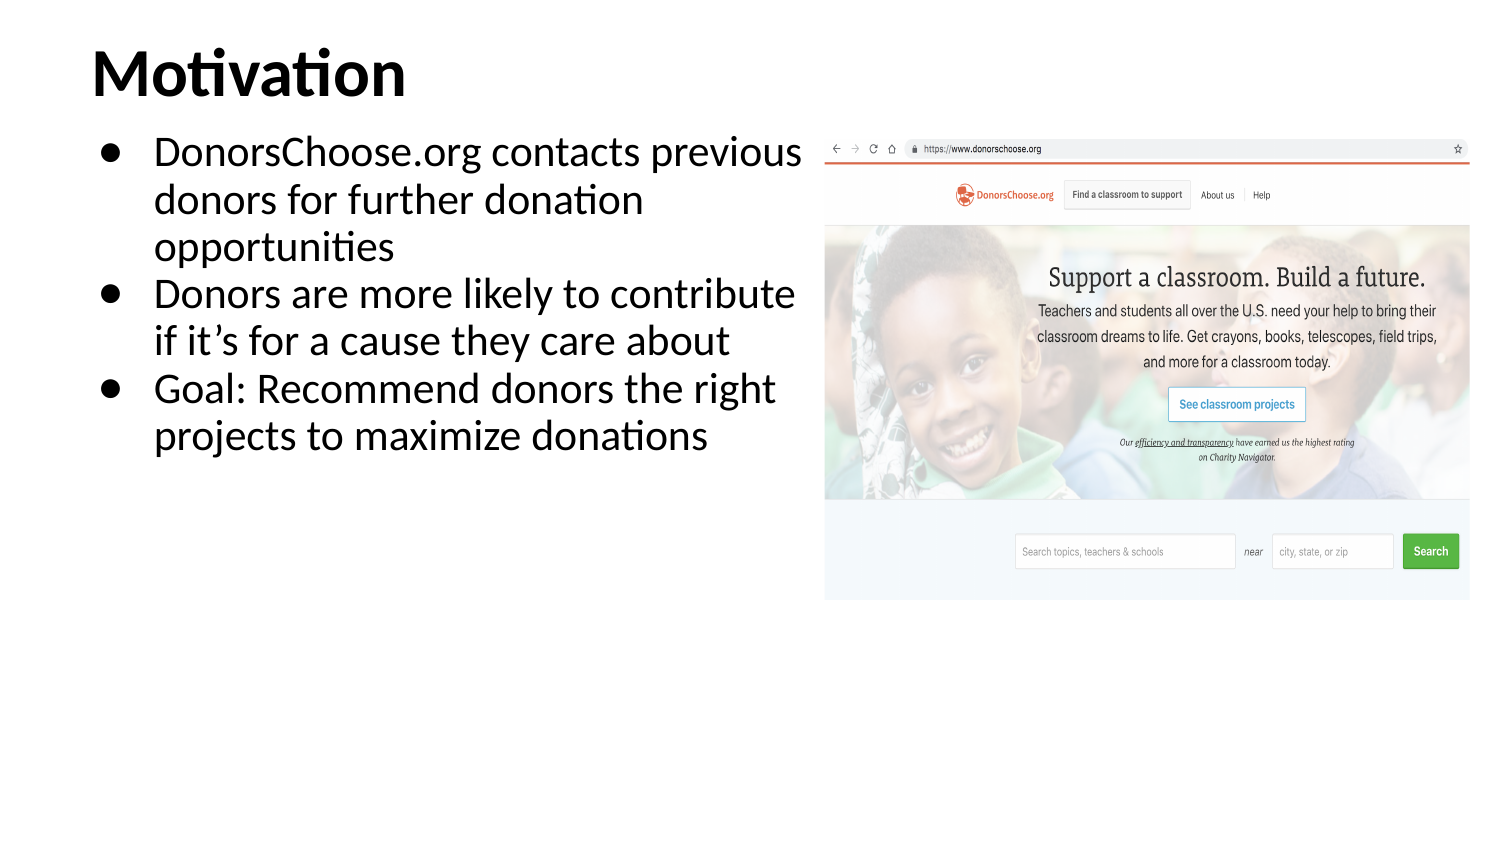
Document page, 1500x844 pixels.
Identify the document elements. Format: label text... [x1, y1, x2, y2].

title Motivation [76, 22, 444, 114]
list DonorsChoose.org contacts previous donors for further donation opportunities Donors are more likely to contribute if it’s for a cause they care about Goal: Recommend donors the right projects to maximize donations [63, 114, 825, 554]
picture [824, 139, 1470, 600]
